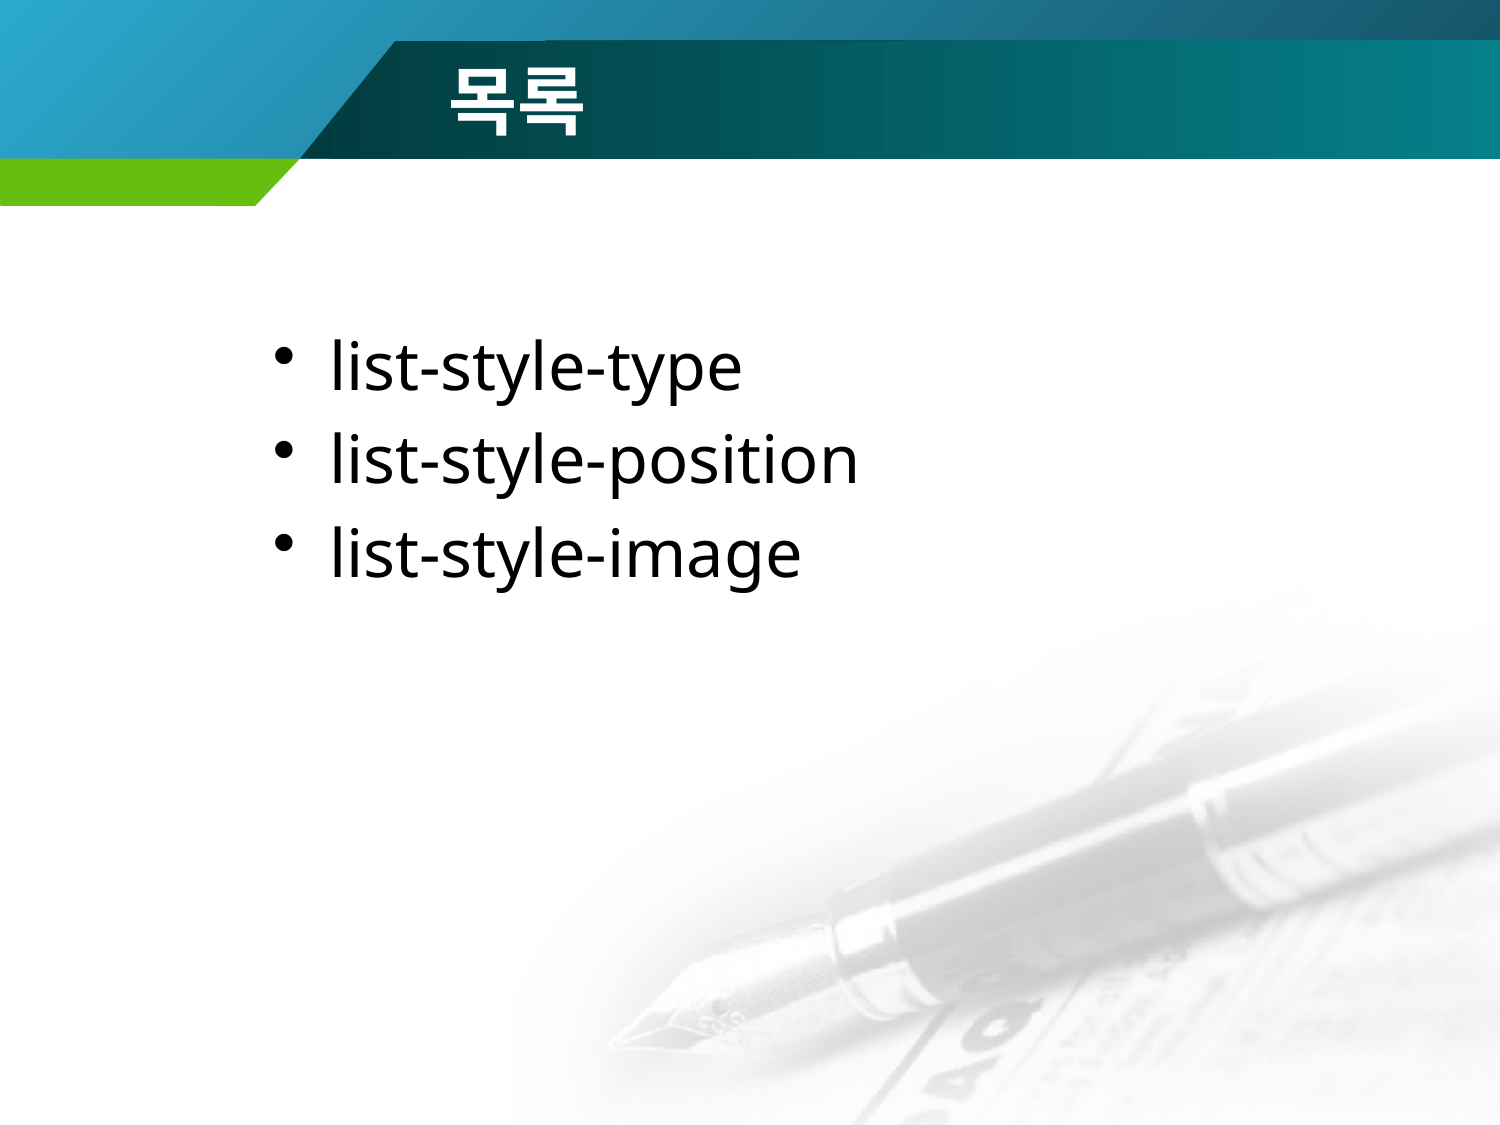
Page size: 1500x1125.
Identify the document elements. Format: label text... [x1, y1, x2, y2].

picture [490, 448, 1500, 1125]
title 목록 [433, 36, 1500, 163]
list list-style-type list-style-position list-style-image [257, 316, 1168, 994]
